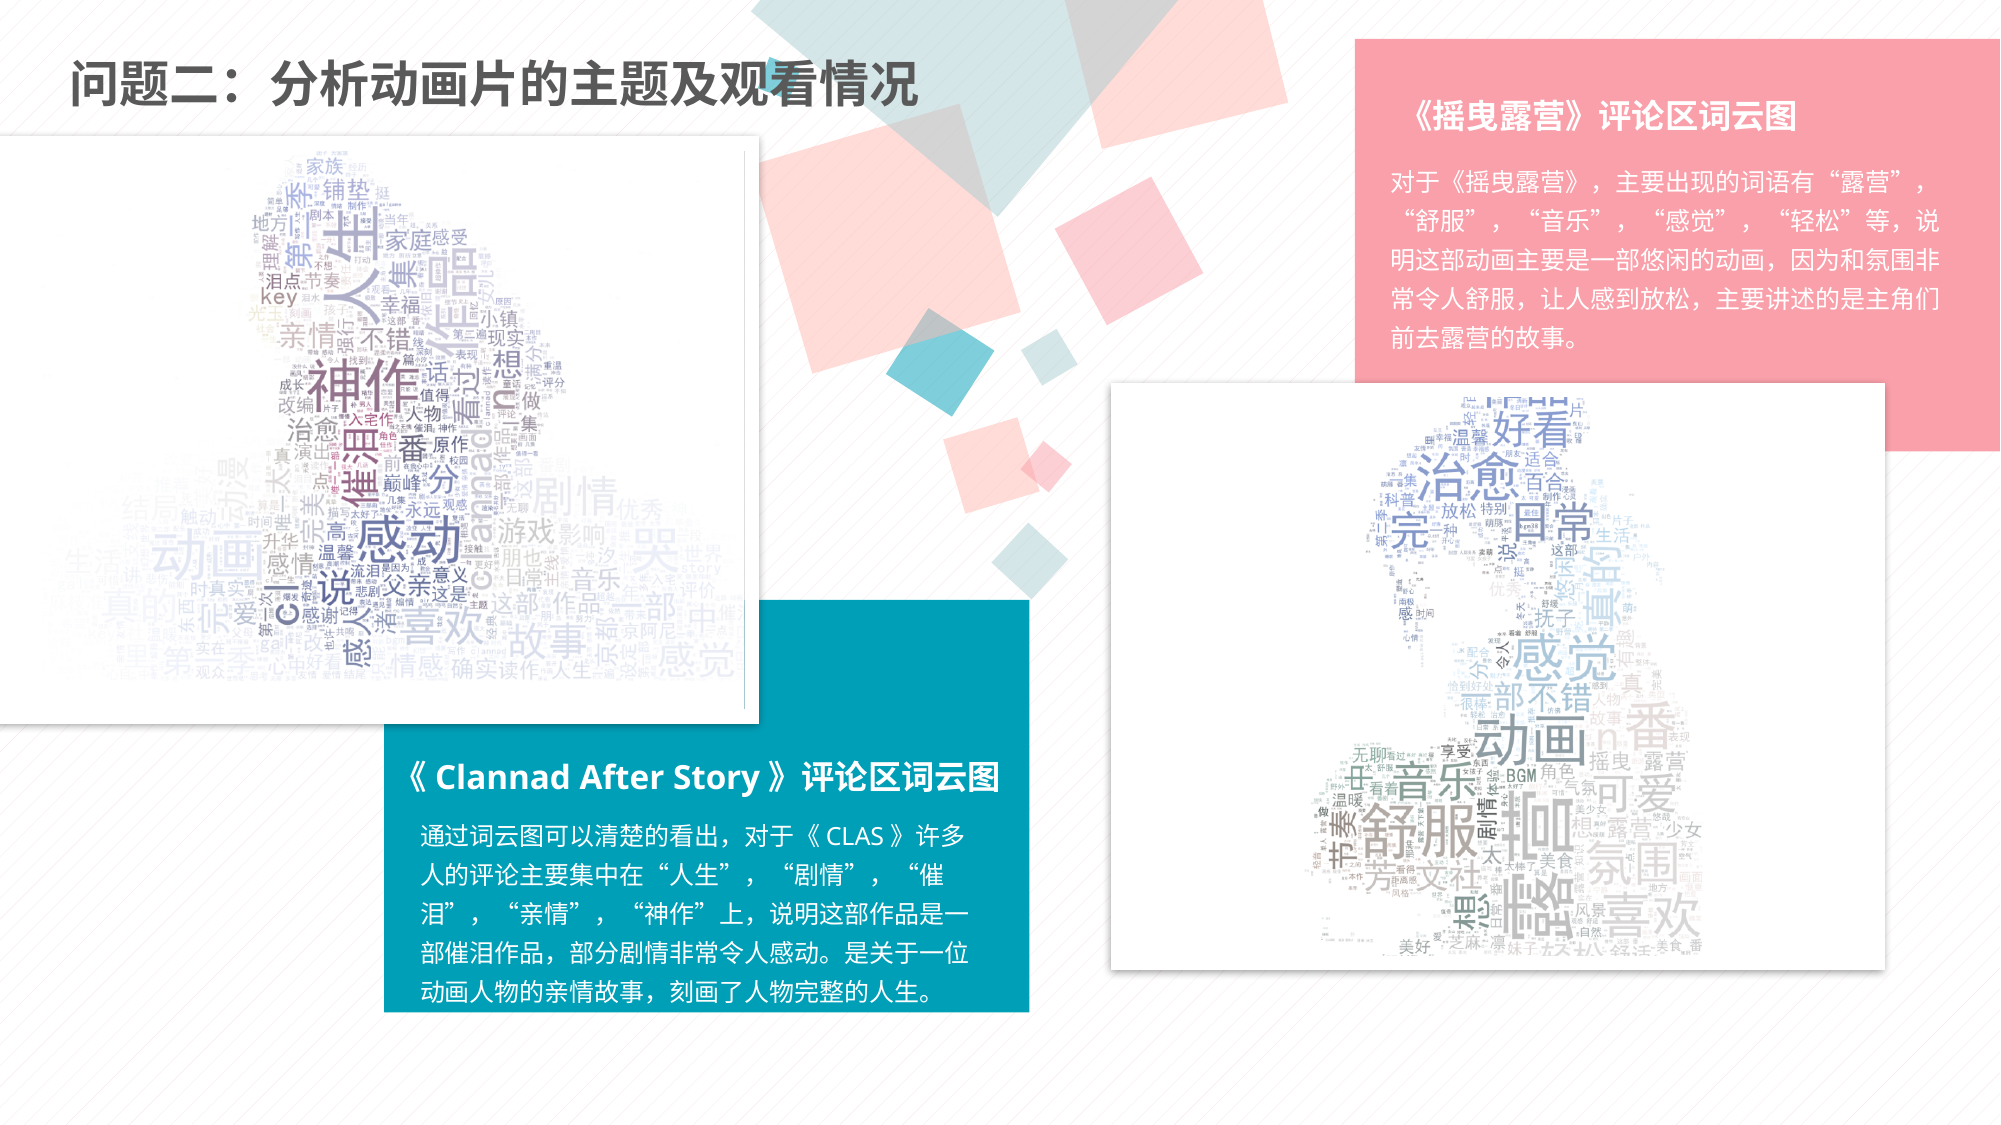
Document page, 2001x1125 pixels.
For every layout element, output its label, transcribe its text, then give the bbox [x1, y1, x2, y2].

text_box 《Clannad After Story》评论区词云图 [379, 736, 1017, 804]
picture [0, 150, 745, 710]
text_box [383, 599, 1030, 1013]
picture [1125, 397, 1871, 956]
text_box 《摇曳露营》评论区词云图 [1384, 76, 1814, 143]
text_box 对于《摇曳露营》，主要出现的词语有“露营”，“舒服”，“音乐”，“感觉”，“轻松”等，说明这部动画主要是一部悠闲的动画，因为和氛围非常令人舒服，让人感到放松，主要讲述的是主角们前去露营的故事。 [1375, 150, 1961, 360]
text_box 通过词云图可以清楚的看出，对于《CLAS》许多人的评论主要集中在“人生”，“剧情”，“催泪”，“亲情”，“神作”上，说明这部作品是一部催泪作品，部分剧情非常令人感动。是关于一位动画人物的亲情故事，刻画了人物完整的人生。 [405, 804, 991, 1014]
list 问题二：分析动画片的主题及观看情况 [54, 42, 1547, 130]
text_box [1354, 38, 2000, 452]
